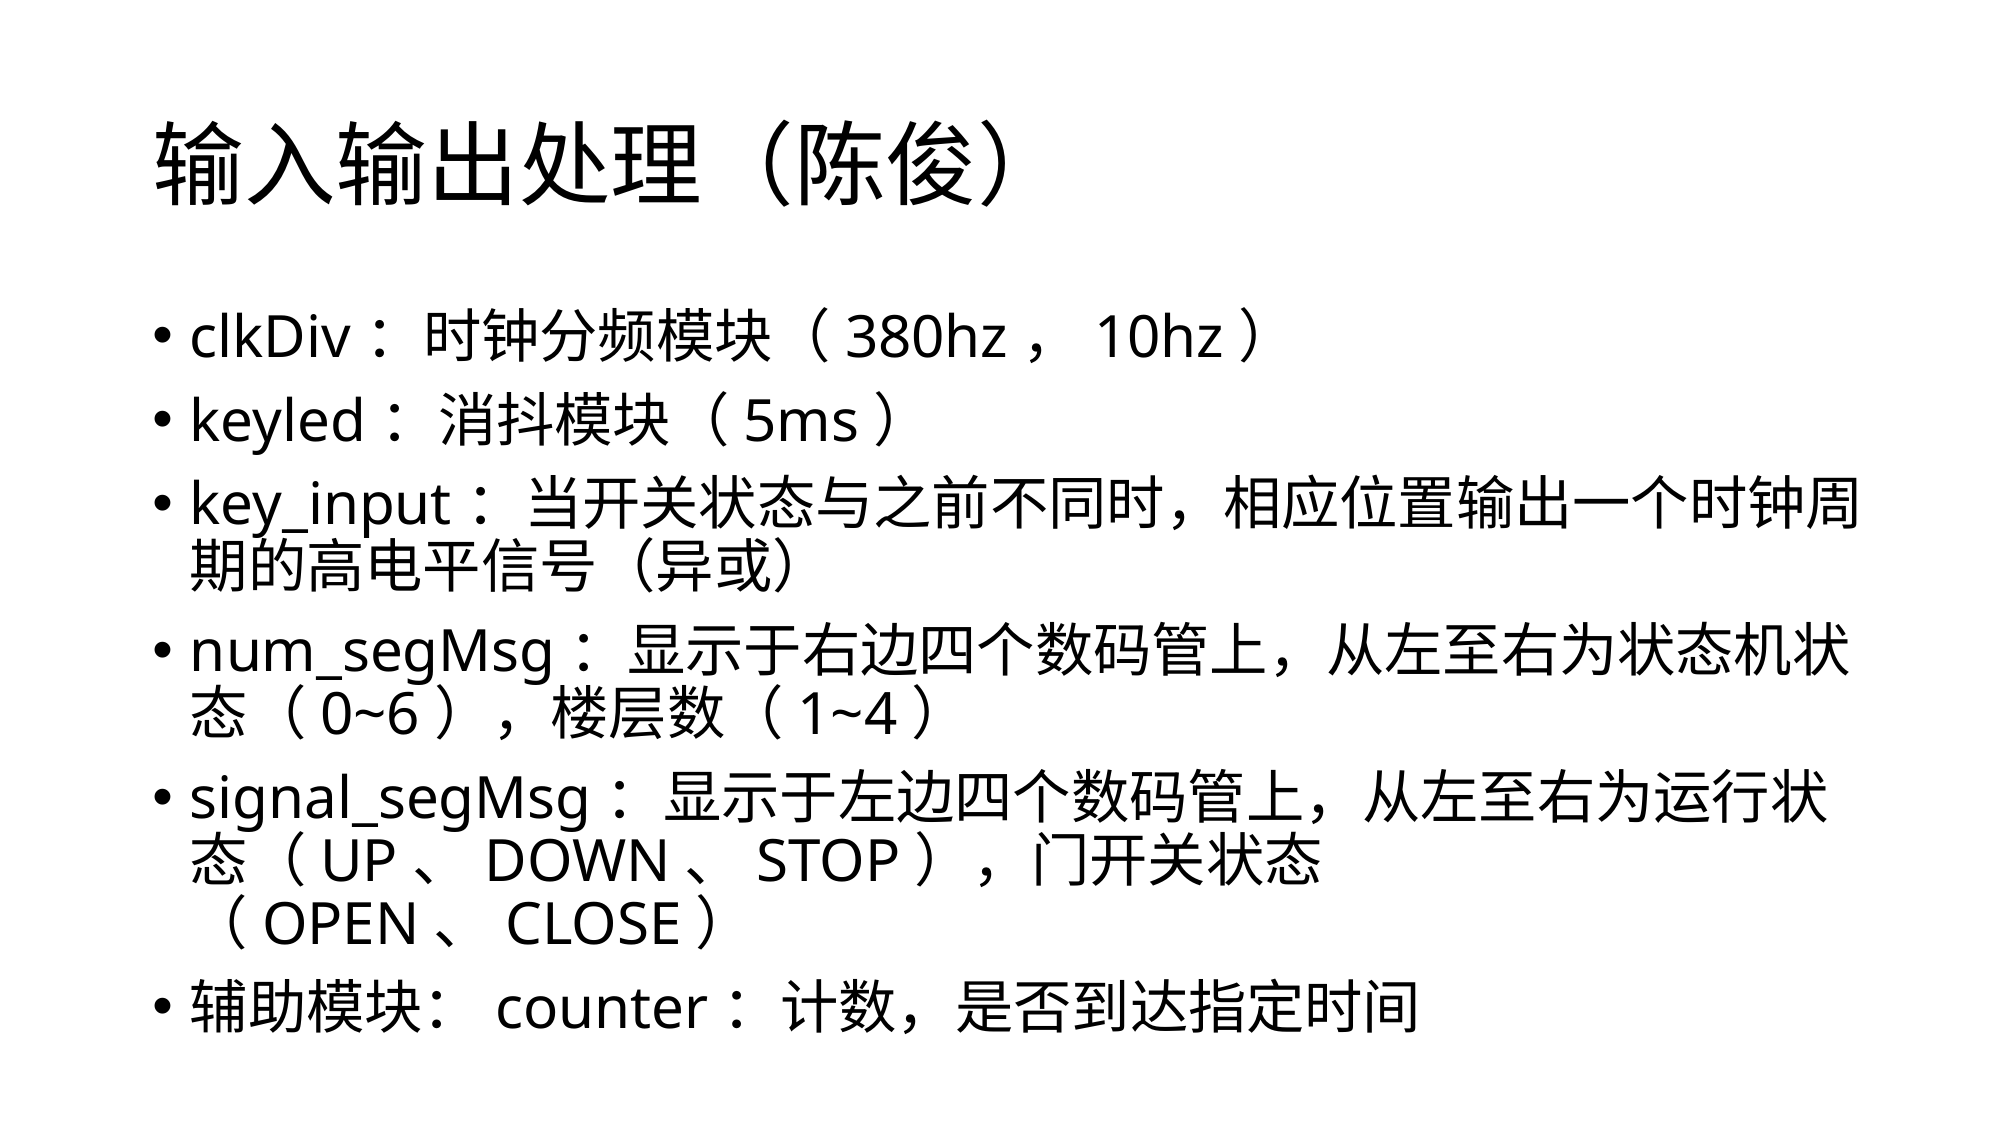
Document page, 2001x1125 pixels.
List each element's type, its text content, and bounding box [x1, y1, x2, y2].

list clkDiv：时钟分频模块（380hz，10hz） keyled：消抖模块（5ms） key_input：当开关状态与之前不同时，相应位置输出一个时钟周期的高电平信号（异或） num_segMsg：显示于右边四个数码管上，从左至右为状态机状态（0~6），楼层数（1~4） signal_segMsg：显示于左边四个数码管上，从左至右为运行状态（UP、DOWN、STOP），门开关状态（OPEN、CLOSE） 辅助模块：counter：计数，是否到达指定时间 [137, 299, 1889, 1014]
title 输入输出处理（陈俊） [137, 59, 1863, 278]
